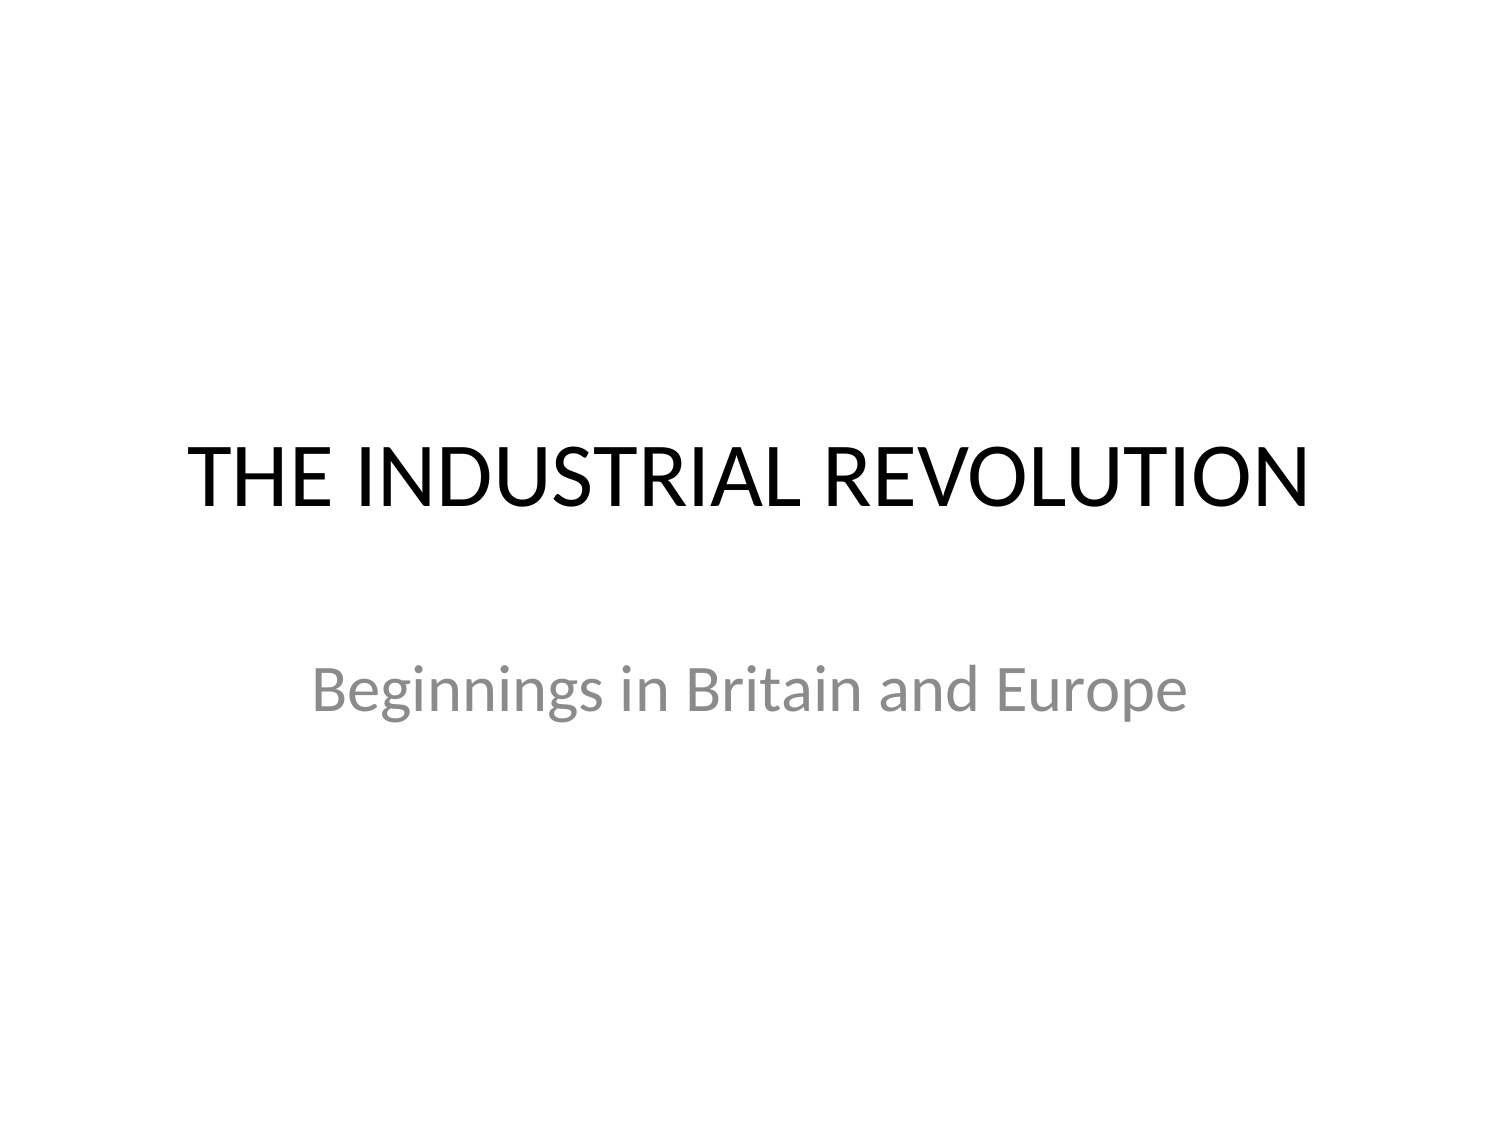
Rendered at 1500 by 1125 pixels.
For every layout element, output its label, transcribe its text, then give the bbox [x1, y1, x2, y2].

subtitle Beginnings in Britain and Europe [225, 637, 1275, 925]
title THE INDUSTRIAL REVOLUTION [112, 349, 1388, 591]
